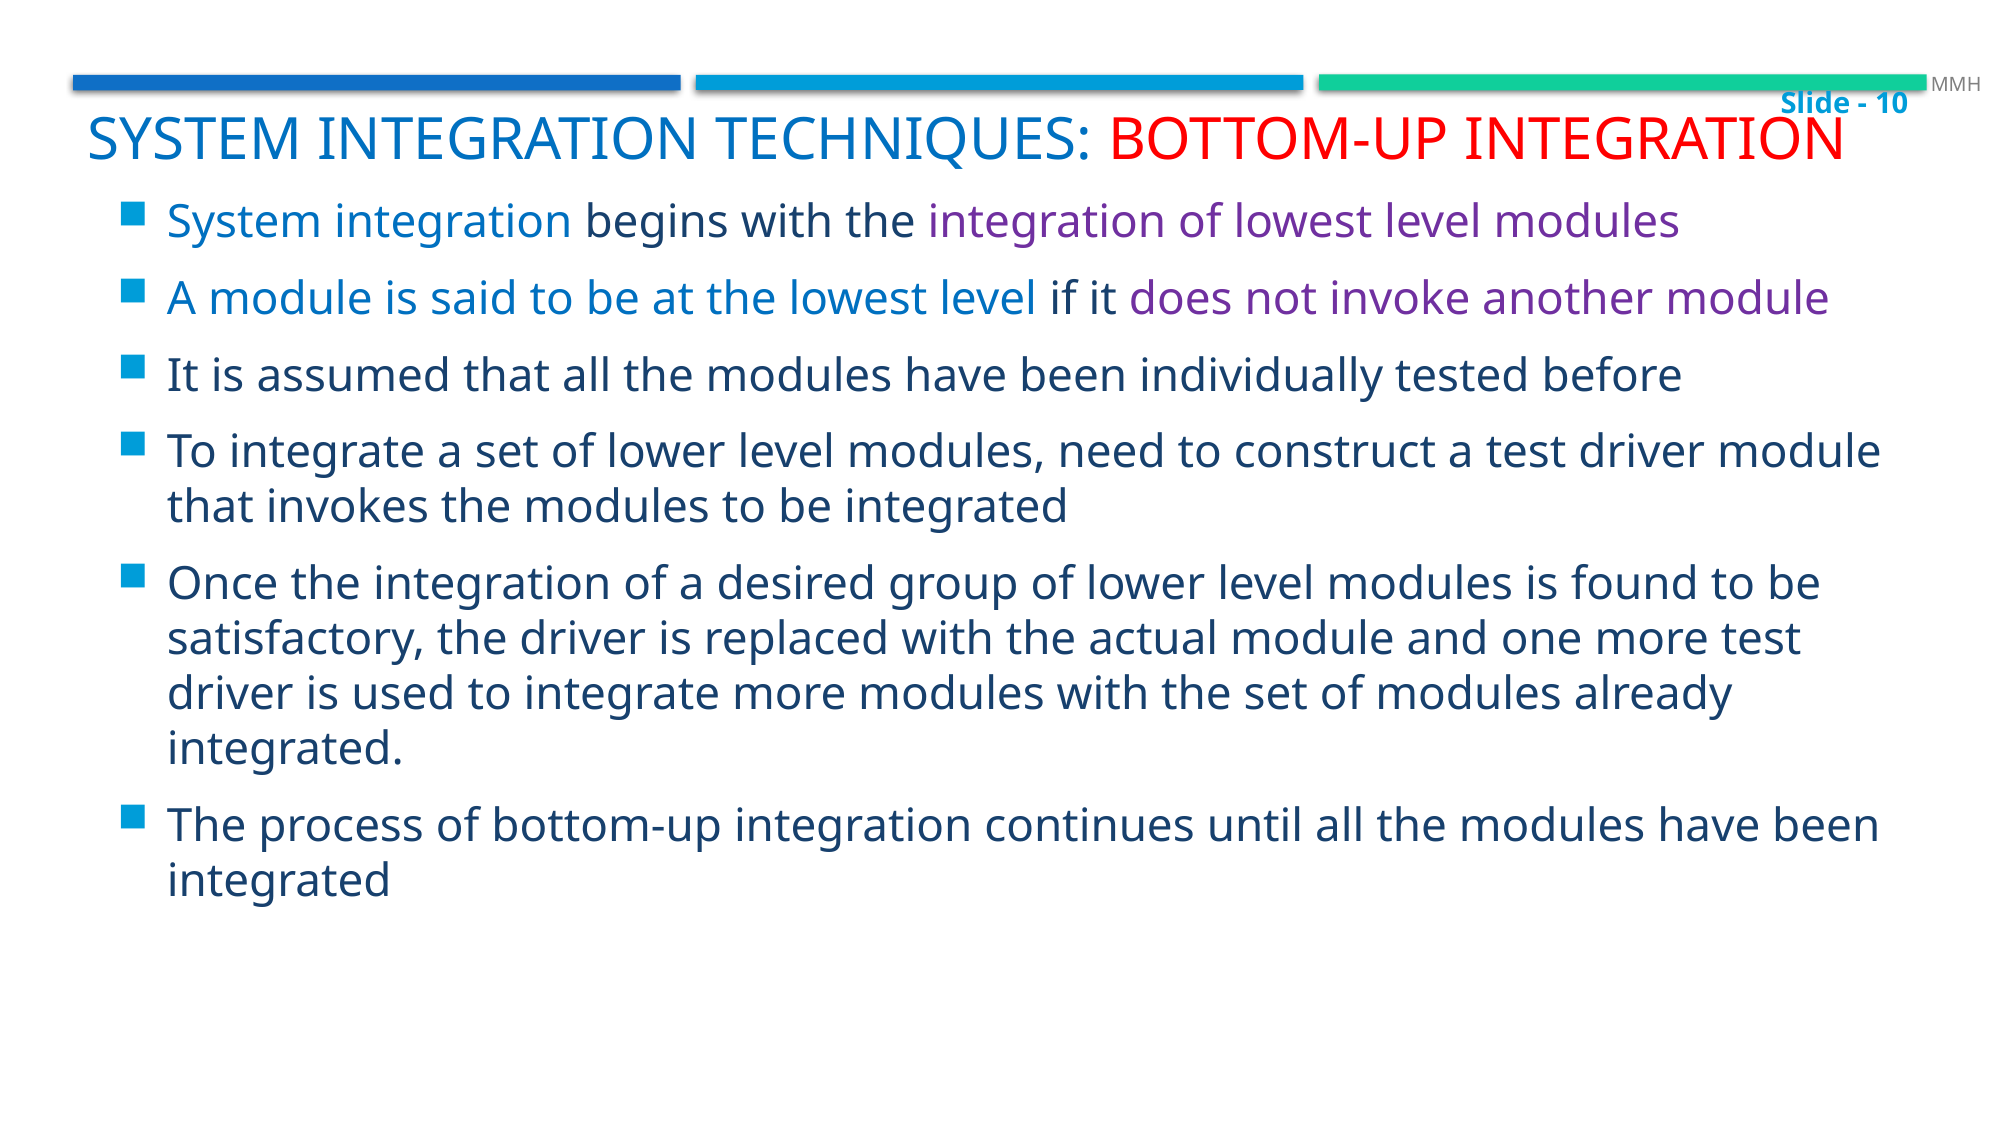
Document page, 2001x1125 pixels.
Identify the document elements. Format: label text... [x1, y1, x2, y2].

text_box Slide - 10 [1764, 84, 1924, 124]
title System Integration Techniques: bottom-up integration [72, 88, 1882, 179]
text_box System integration begins with the integration of lowest level modules A module is said to be at the lowest level if it does not invoke another module It is assumed that all the modules have been individually tested before To integrate a set of lower level modules, need to construct a test driver module that invokes the modules to be integrated Once the integration of a desired group of lower level modules is found to be satisfactory, the driver is replaced with the actual module and one more test driver is used to integrate more modules with the set of modules already integrated. The process of bottom-up integration continues until all the modules have been integrated [101, 212, 1902, 962]
text_box MMH [1894, 61, 2000, 107]
